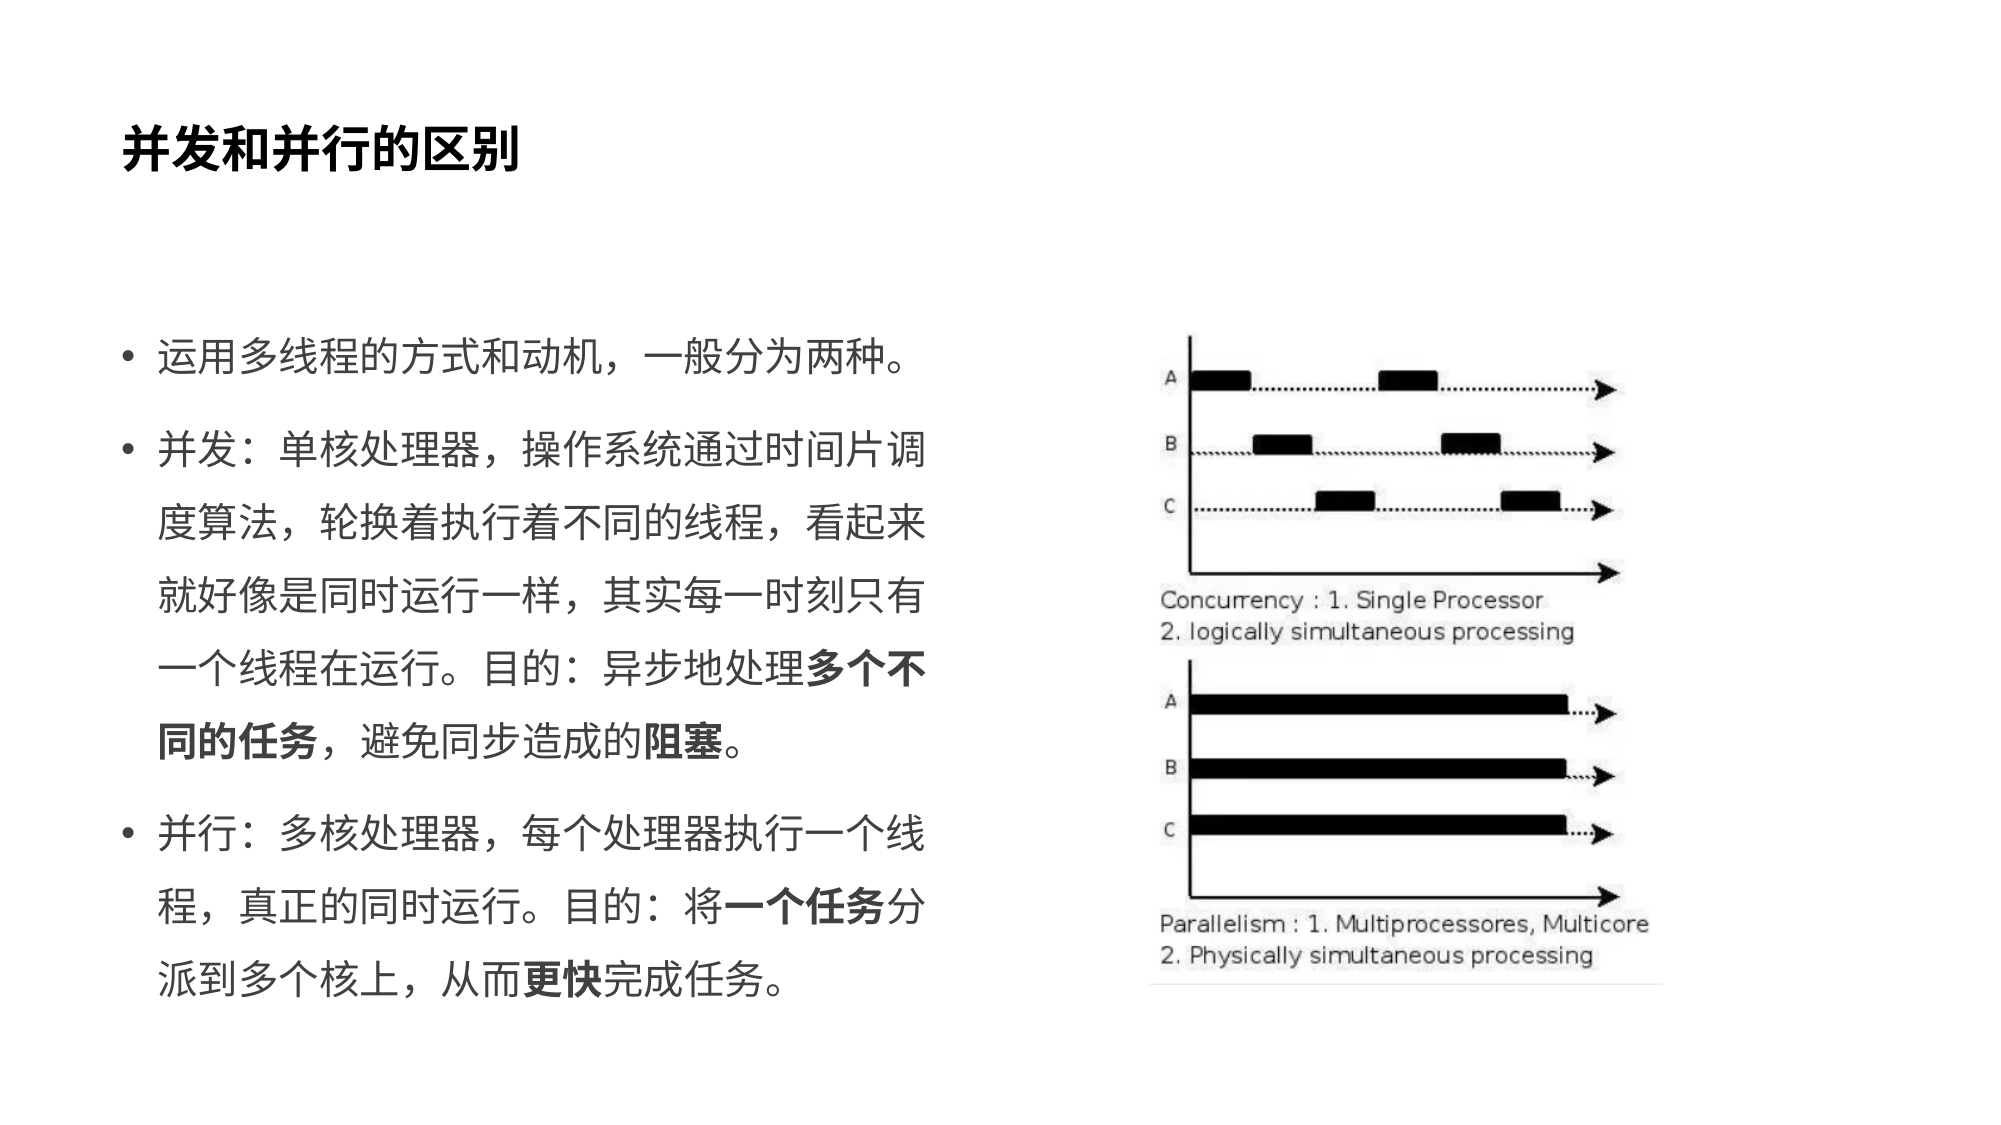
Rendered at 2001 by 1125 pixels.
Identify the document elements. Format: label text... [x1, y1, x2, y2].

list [1149, 328, 1663, 985]
title 并发和并行的区别 [106, 42, 1832, 260]
list 运用多线程的方式和动机，一般分为两种。 并发：单核处理器，操作系统通过时间片调度算法，轮换着执行着不同的线程，看起来就好像是同时运行一样，其实每一时刻只有一个线程在运行。目的：异步地处理多个不同的任务，避免同步造成的阻塞。 并行：多核处理器，每个处理器执行一个线程，真正的同时运行。目的：将一个任务分派到多个核上，从而更快完成任务。 [106, 299, 957, 1014]
